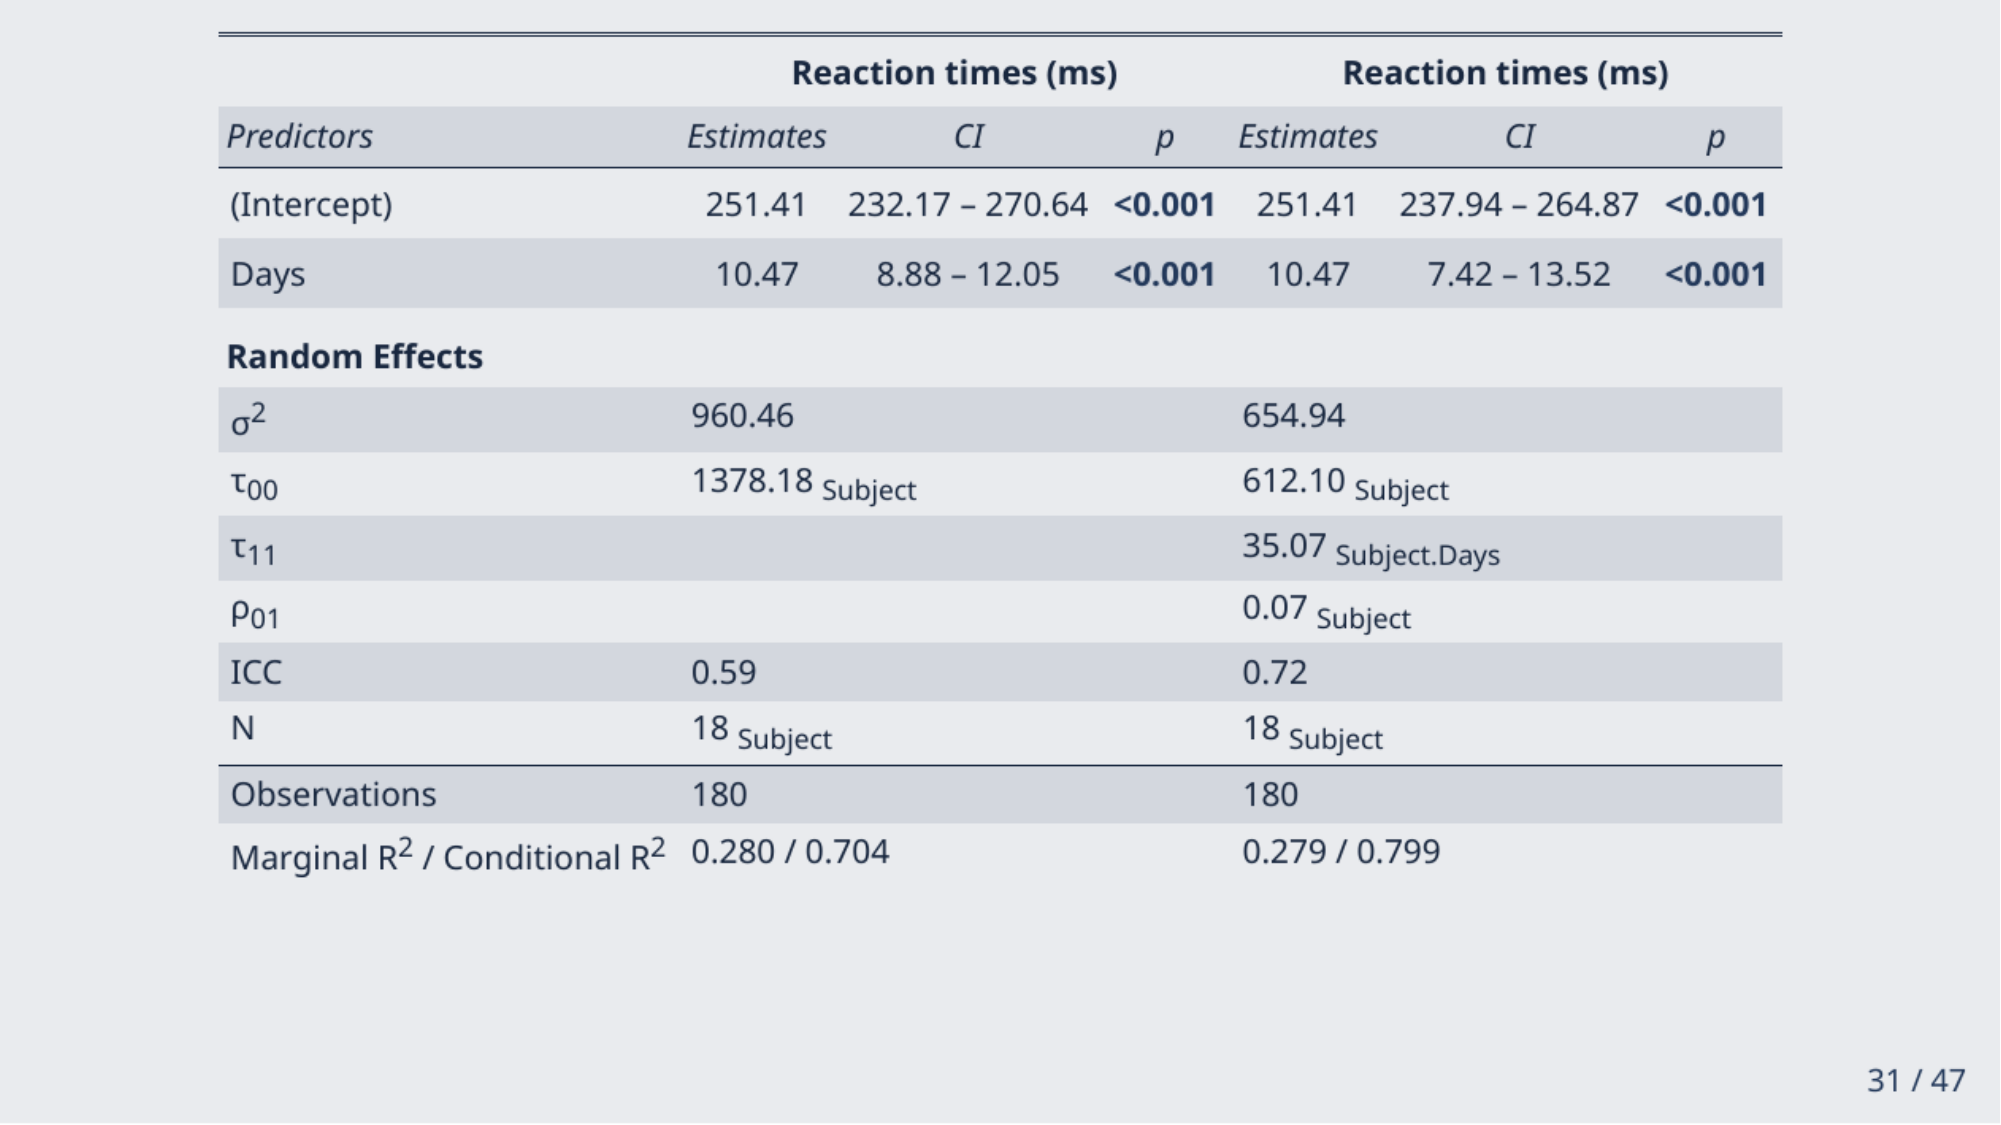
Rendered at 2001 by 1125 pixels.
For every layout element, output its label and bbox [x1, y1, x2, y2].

list [0, 0, 2000, 1125]
